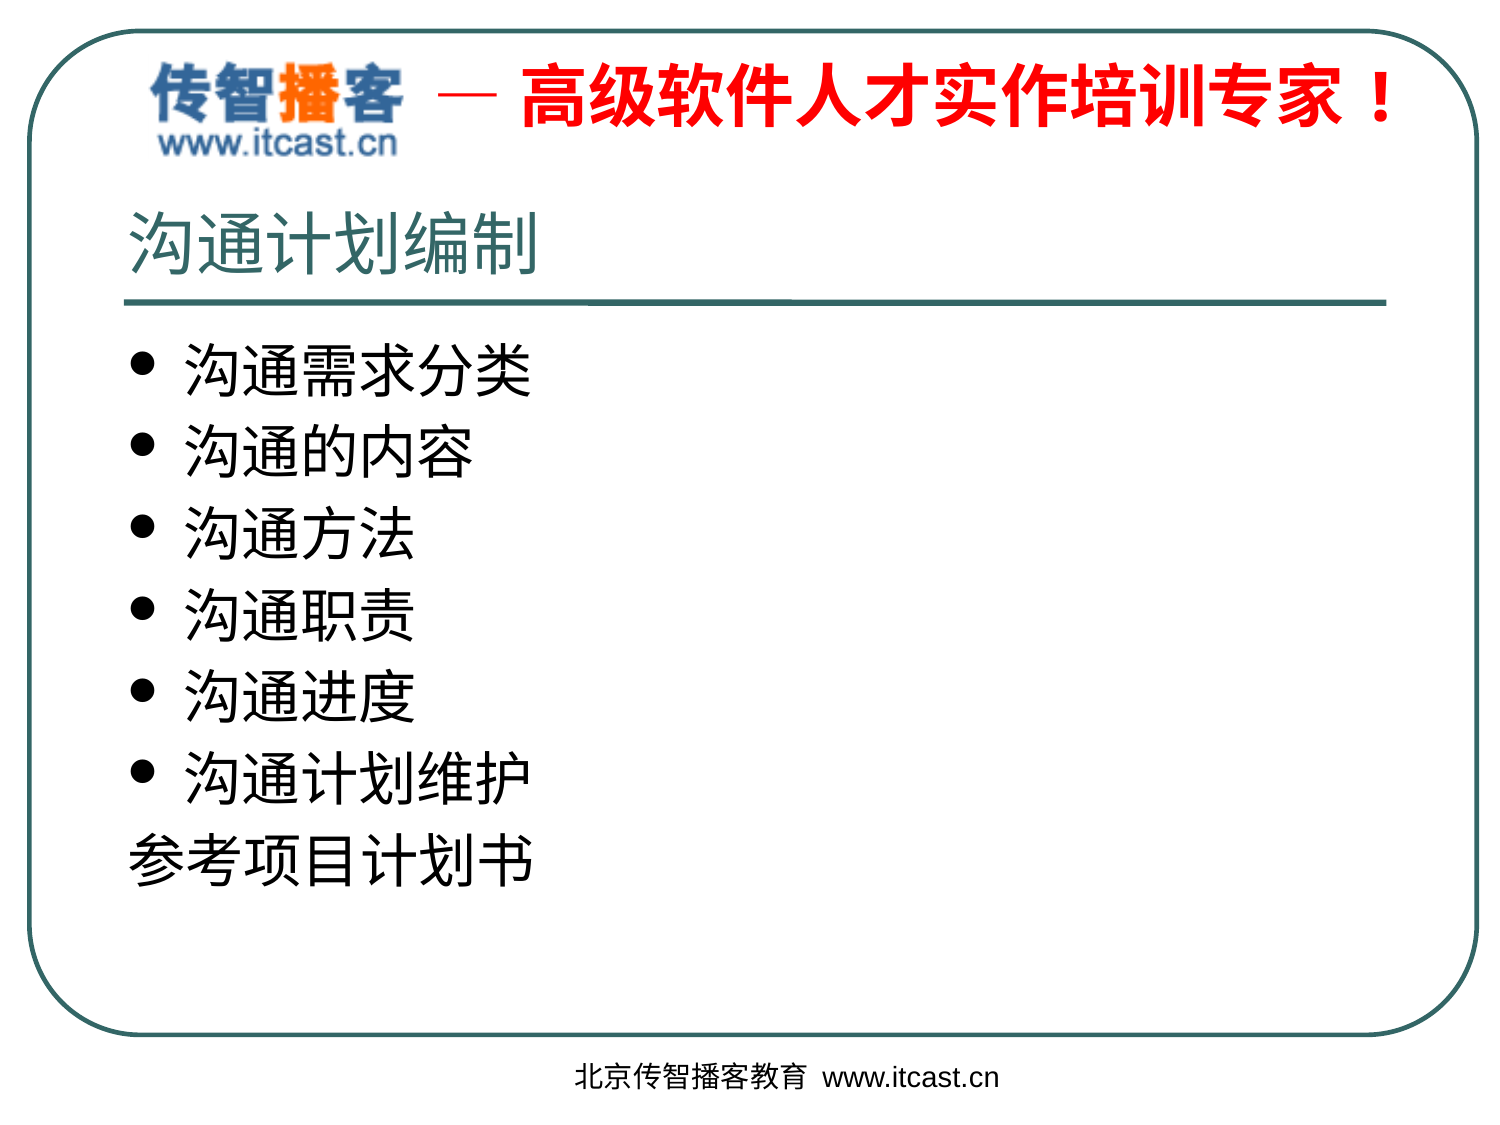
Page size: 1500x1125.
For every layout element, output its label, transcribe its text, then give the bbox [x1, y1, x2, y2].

list 沟通需求分类 沟通的内容 沟通方法 沟通职责 沟通进度 沟通计划维护 参考项目计划书 [112, 326, 1387, 1024]
title 沟通计划编制 [112, 54, 1375, 291]
footer 北京传智播客教育 www.itcast.cn [549, 1050, 1025, 1125]
